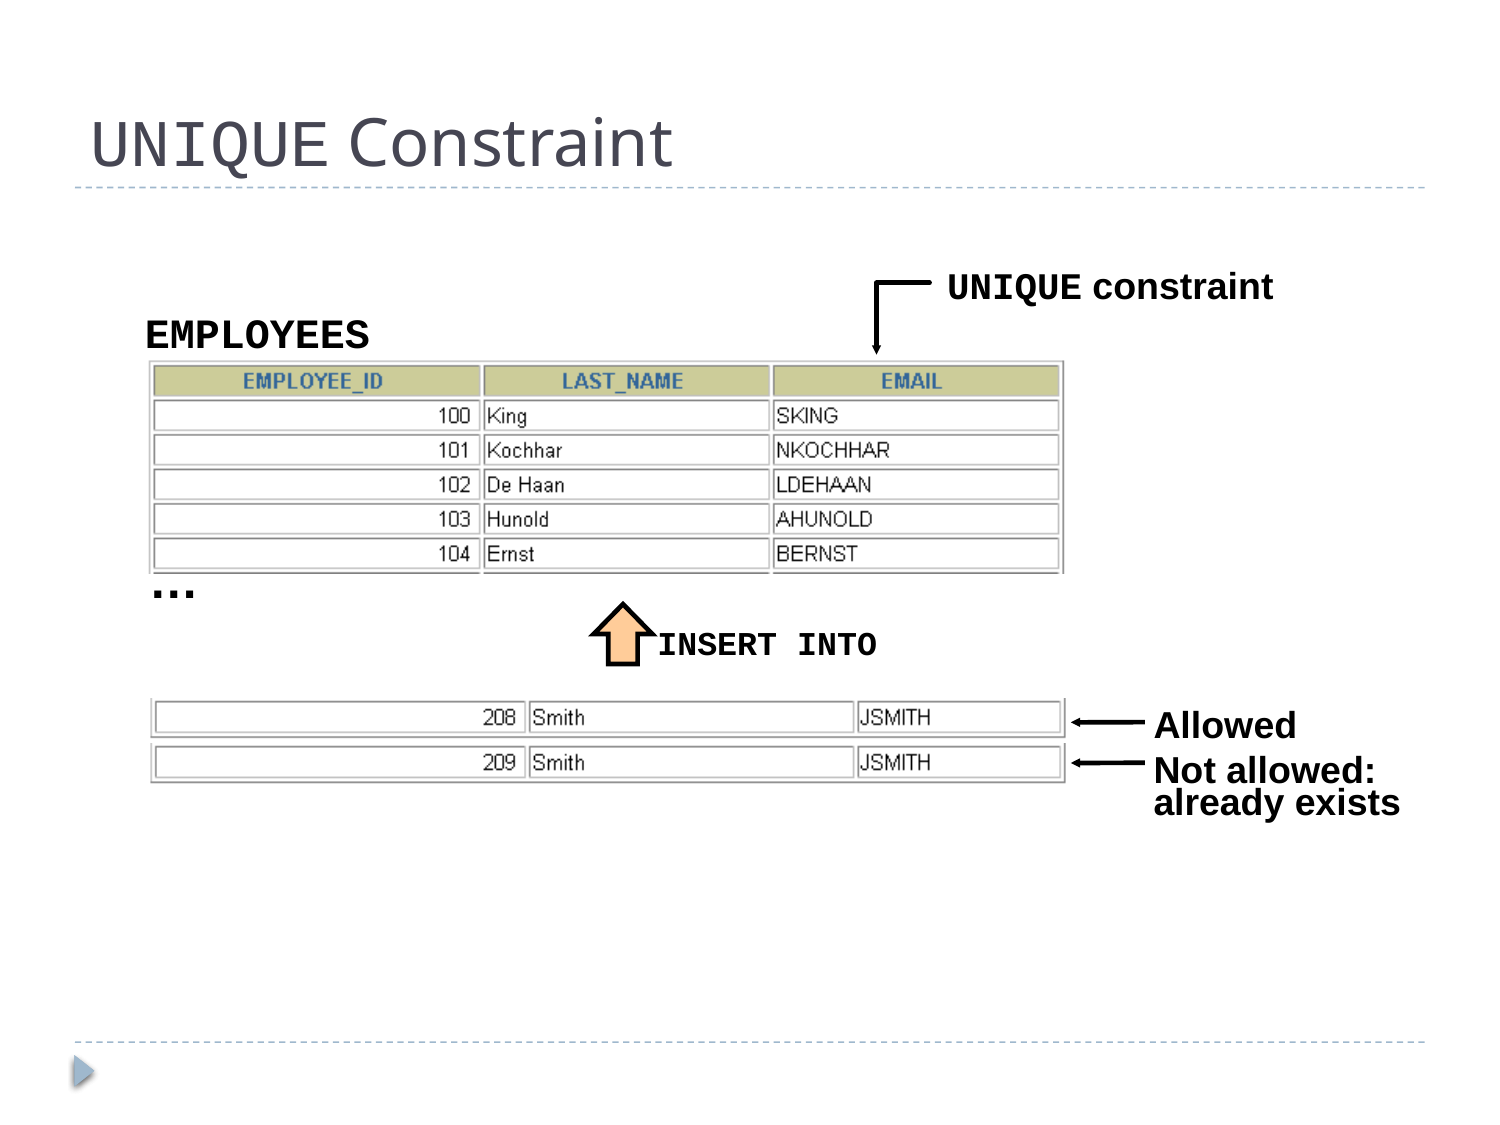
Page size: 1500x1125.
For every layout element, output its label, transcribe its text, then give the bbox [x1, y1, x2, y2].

title UNIQUE Constraint [75, 37, 1425, 188]
text_box INSERT INTO [642, 619, 957, 671]
text_box [1074, 758, 1145, 768]
text_box Allowed [1138, 698, 1435, 754]
text_box [872, 282, 930, 355]
text_box [593, 604, 653, 665]
picture [146, 356, 1069, 574]
text_box UNIQUE constraint [931, 259, 1414, 316]
picture [146, 698, 1069, 785]
text_box EMPLOYEES [129, 299, 410, 365]
text_box … [143, 584, 204, 611]
text_box Not allowed: already exists [1138, 754, 1435, 830]
text_box [1074, 718, 1145, 727]
